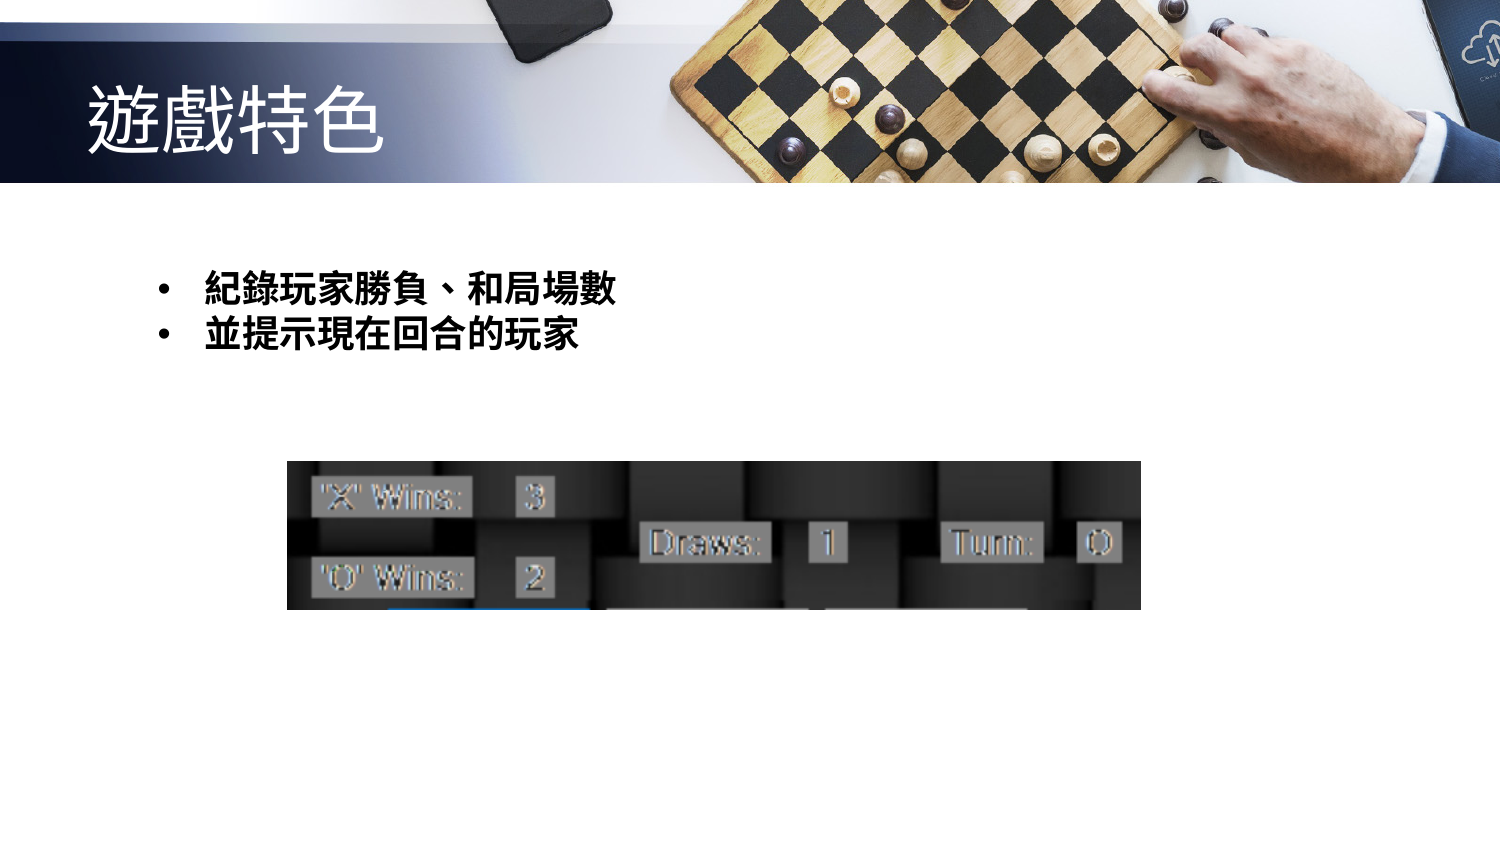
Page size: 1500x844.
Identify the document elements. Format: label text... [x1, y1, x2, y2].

title 遊戲特色 [71, 56, 1427, 182]
picture [0, 0, 1500, 844]
text_box 紀錄玩家勝負、和局場數 並提示現在回合的玩家 [142, 258, 1216, 363]
